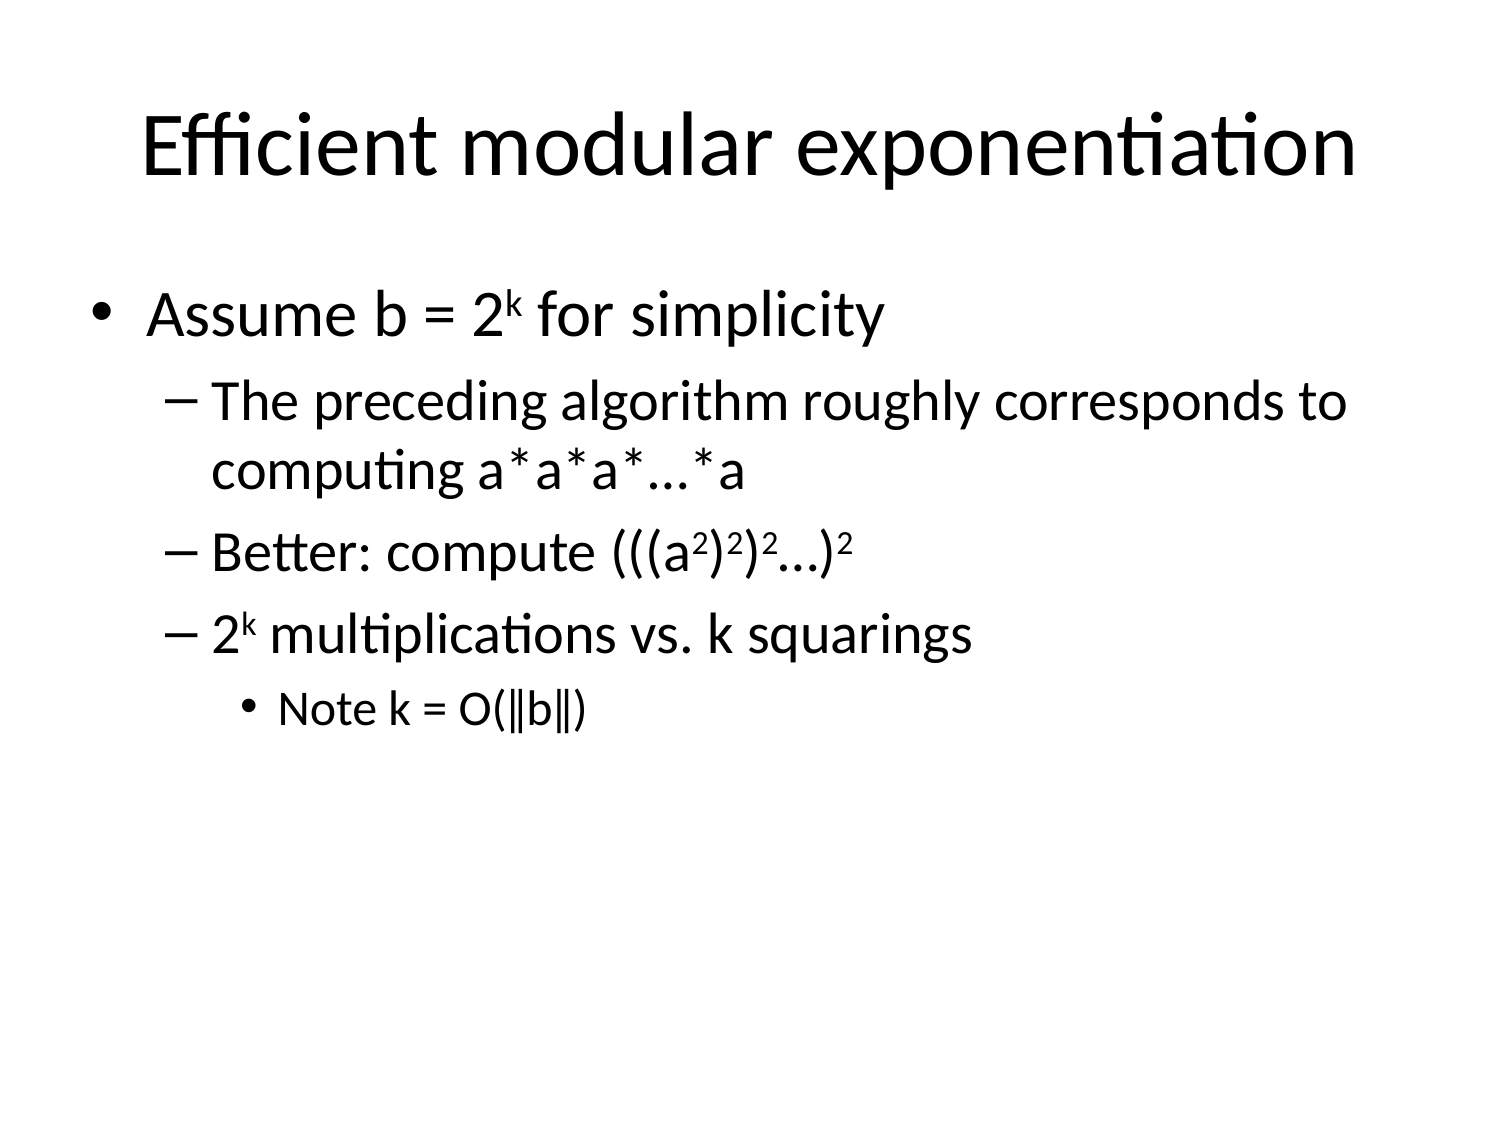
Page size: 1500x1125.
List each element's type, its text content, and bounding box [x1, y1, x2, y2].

list Assume b = 2k for simplicity The preceding algorithm roughly corresponds to computing a*a*a*…*a Better: compute (((a2)2)2…)2 2k multiplications vs. k squarings Note k = O(ǁbǁ) [75, 262, 1425, 1005]
title Efficient modular exponentiation [75, 45, 1425, 233]
